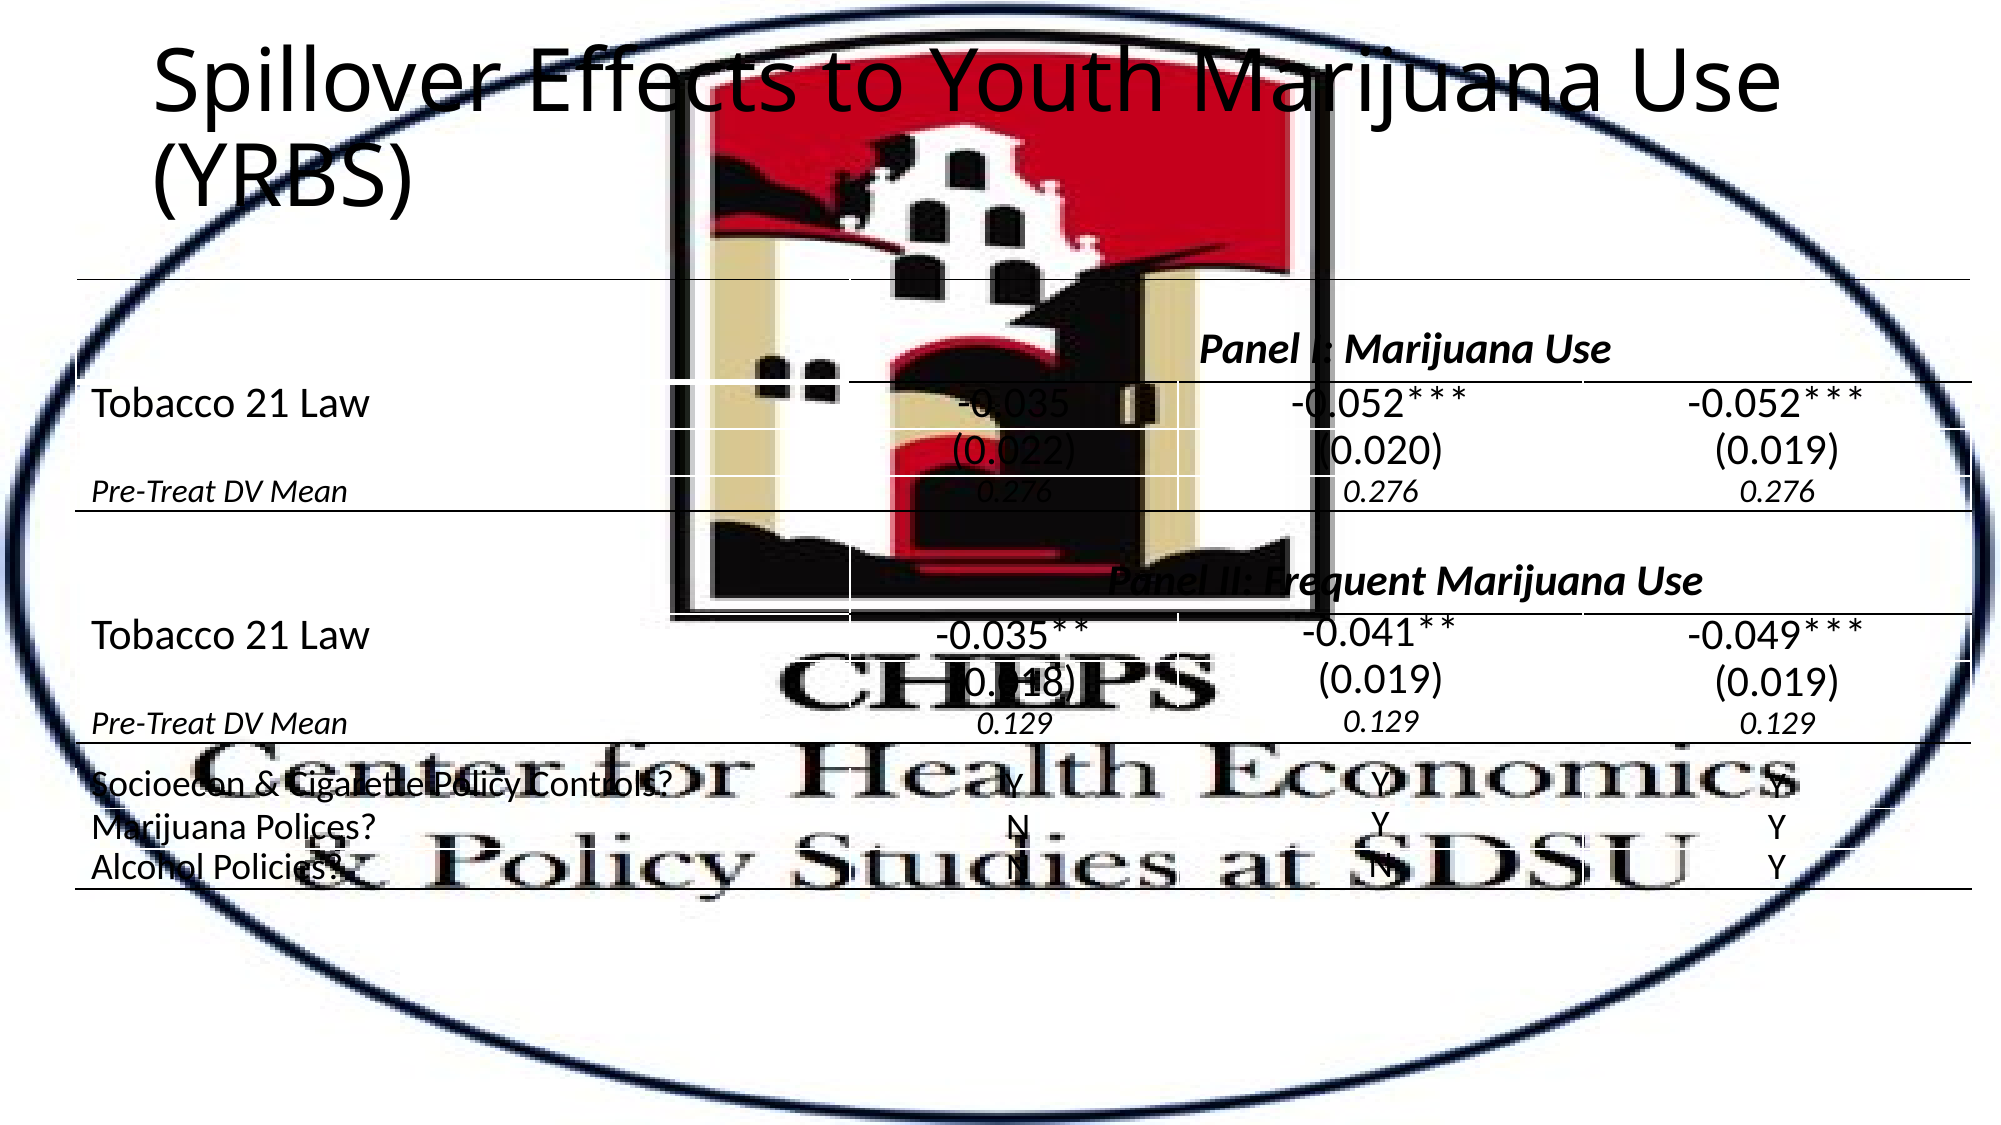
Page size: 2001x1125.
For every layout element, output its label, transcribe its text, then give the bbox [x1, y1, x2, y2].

table_cell -0.035 [851, 383, 1177, 428]
table_cell N [1179, 850, 1582, 888]
table_cell (0.018) [851, 662, 1177, 707]
table_cell [76, 744, 850, 768]
table_cell -0.041** [1179, 615, 1582, 660]
table_cell 0.276 [1584, 477, 1970, 510]
table_cell [850, 744, 1178, 768]
table_cell Y [1584, 850, 1970, 888]
table_cell 0.276 [851, 477, 1177, 510]
table_cell (0.020) [1179, 430, 1582, 475]
table_cell Socioecon & Cigarette Policy Controls? [77, 768, 849, 808]
table_header Panel I: Marijuana Use [851, 280, 1970, 381]
table_cell Y [851, 768, 1177, 808]
table_cell -0.035** [851, 615, 1177, 660]
table_cell -0.052*** [1584, 383, 1970, 428]
table_cell N [851, 850, 1177, 888]
title Spillover Effects to Youth Marijuana Use (YRBS) [137, 21, 1863, 240]
table_cell N [851, 809, 1177, 848]
table_cell Marijuana Polices? [77, 809, 849, 848]
table_cell [77, 662, 849, 707]
table_cell [1583, 744, 1971, 768]
table_cell (0.022) [851, 430, 1177, 475]
table_cell [1178, 744, 1583, 768]
table_cell (0.019) [1584, 662, 1970, 707]
table_cell 0.129 [850, 707, 1178, 742]
table_cell (0.019) [1584, 430, 1970, 475]
picture [0, 0, 2001, 1125]
table_cell 0.129 [1178, 707, 1583, 742]
table_cell Tobacco 21 Law [77, 615, 849, 660]
table_header [77, 280, 849, 379]
table_cell Y [1584, 809, 1970, 848]
table_cell -0.052*** [1179, 383, 1582, 428]
table_cell Tobacco 21 Law [77, 385, 849, 428]
table_cell Pre-Treat DV Mean [77, 477, 849, 510]
table_cell [77, 512, 849, 613]
table_cell [77, 430, 849, 475]
table_cell Y [1584, 768, 1970, 808]
table_cell 0.276 [1179, 477, 1582, 510]
table_cell Y [1179, 809, 1582, 848]
table_cell Y [1179, 768, 1582, 808]
table_cell Panel II: Frequent Marijuana Use [851, 512, 1970, 613]
table_cell Pre-Treat DV Mean [76, 707, 850, 742]
table_cell Alcohol Policies? [77, 850, 849, 888]
table_cell (0.019) [1179, 662, 1582, 707]
table_cell -0.049*** [1584, 615, 1970, 660]
table_cell 0.129 [1583, 707, 1971, 742]
